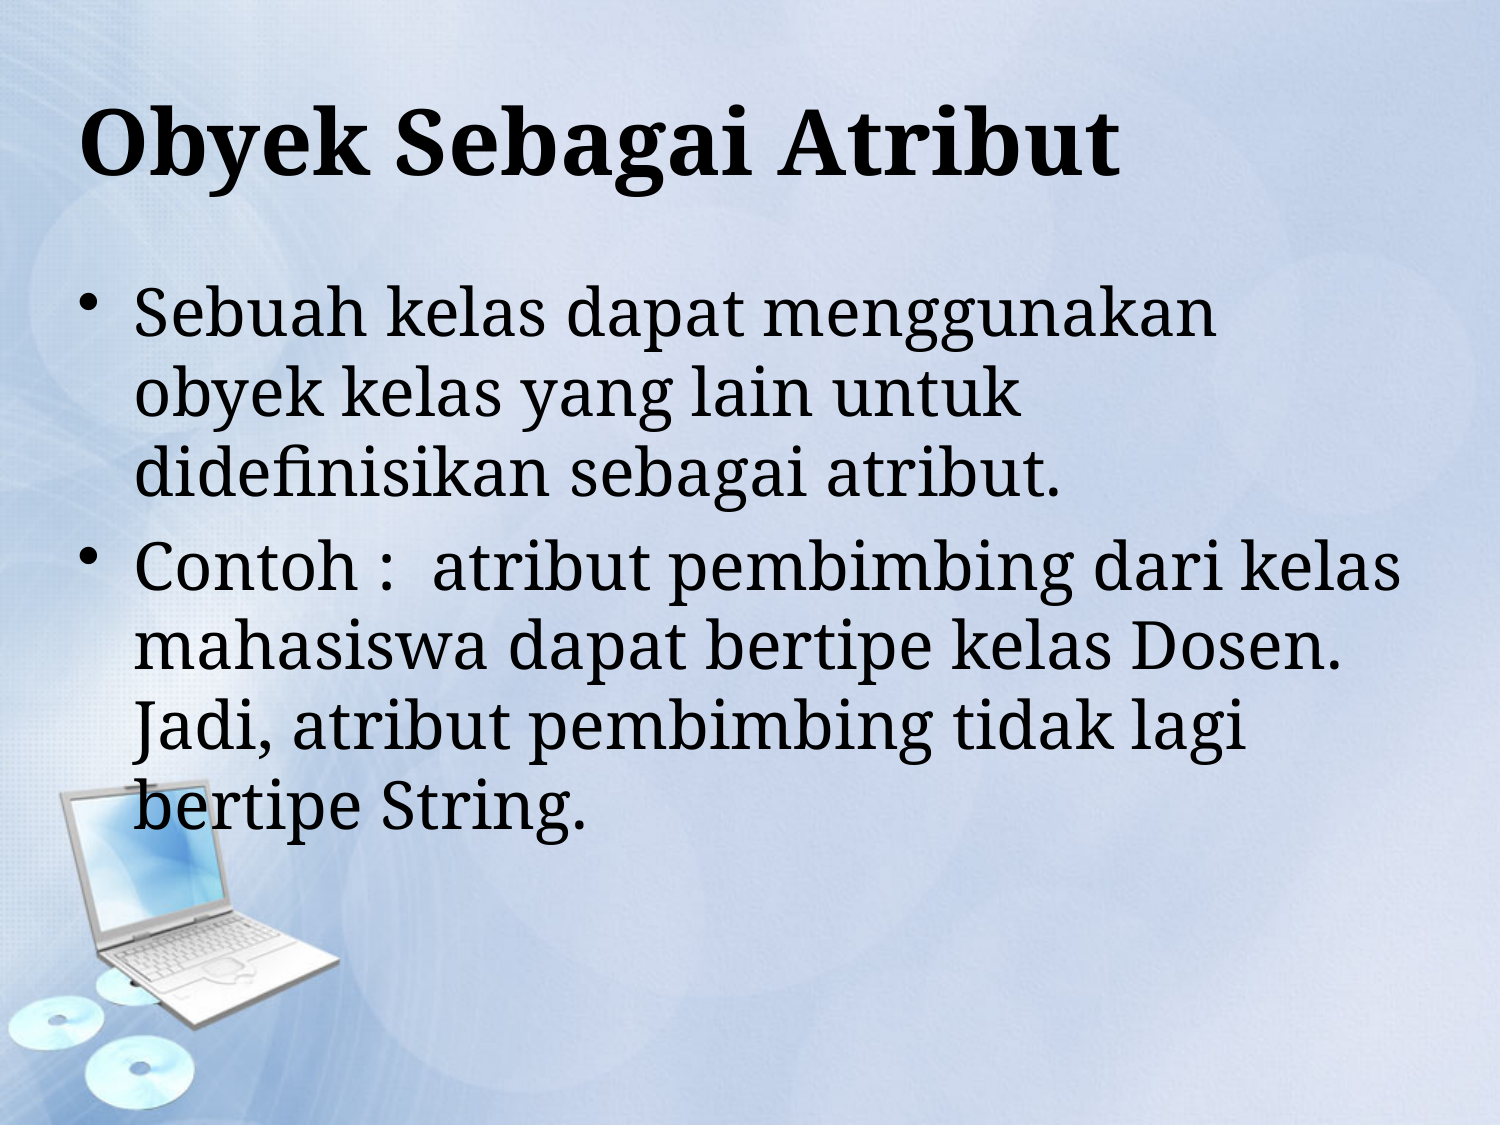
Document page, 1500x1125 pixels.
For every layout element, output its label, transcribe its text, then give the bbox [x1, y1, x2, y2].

title Obyek Sebagai Atribut [62, 44, 1454, 233]
list Sebuah kelas dapat menggunakan obyek kelas yang lain untuk didefinisikan sebagai atribut. Contoh : atribut pembimbing dari kelas mahasiswa dapat bertipe kelas Dosen. Jadi, atribut pembimbing tidak lagi bertipe String. [62, 262, 1441, 903]
picture [0, 0, 1500, 1125]
